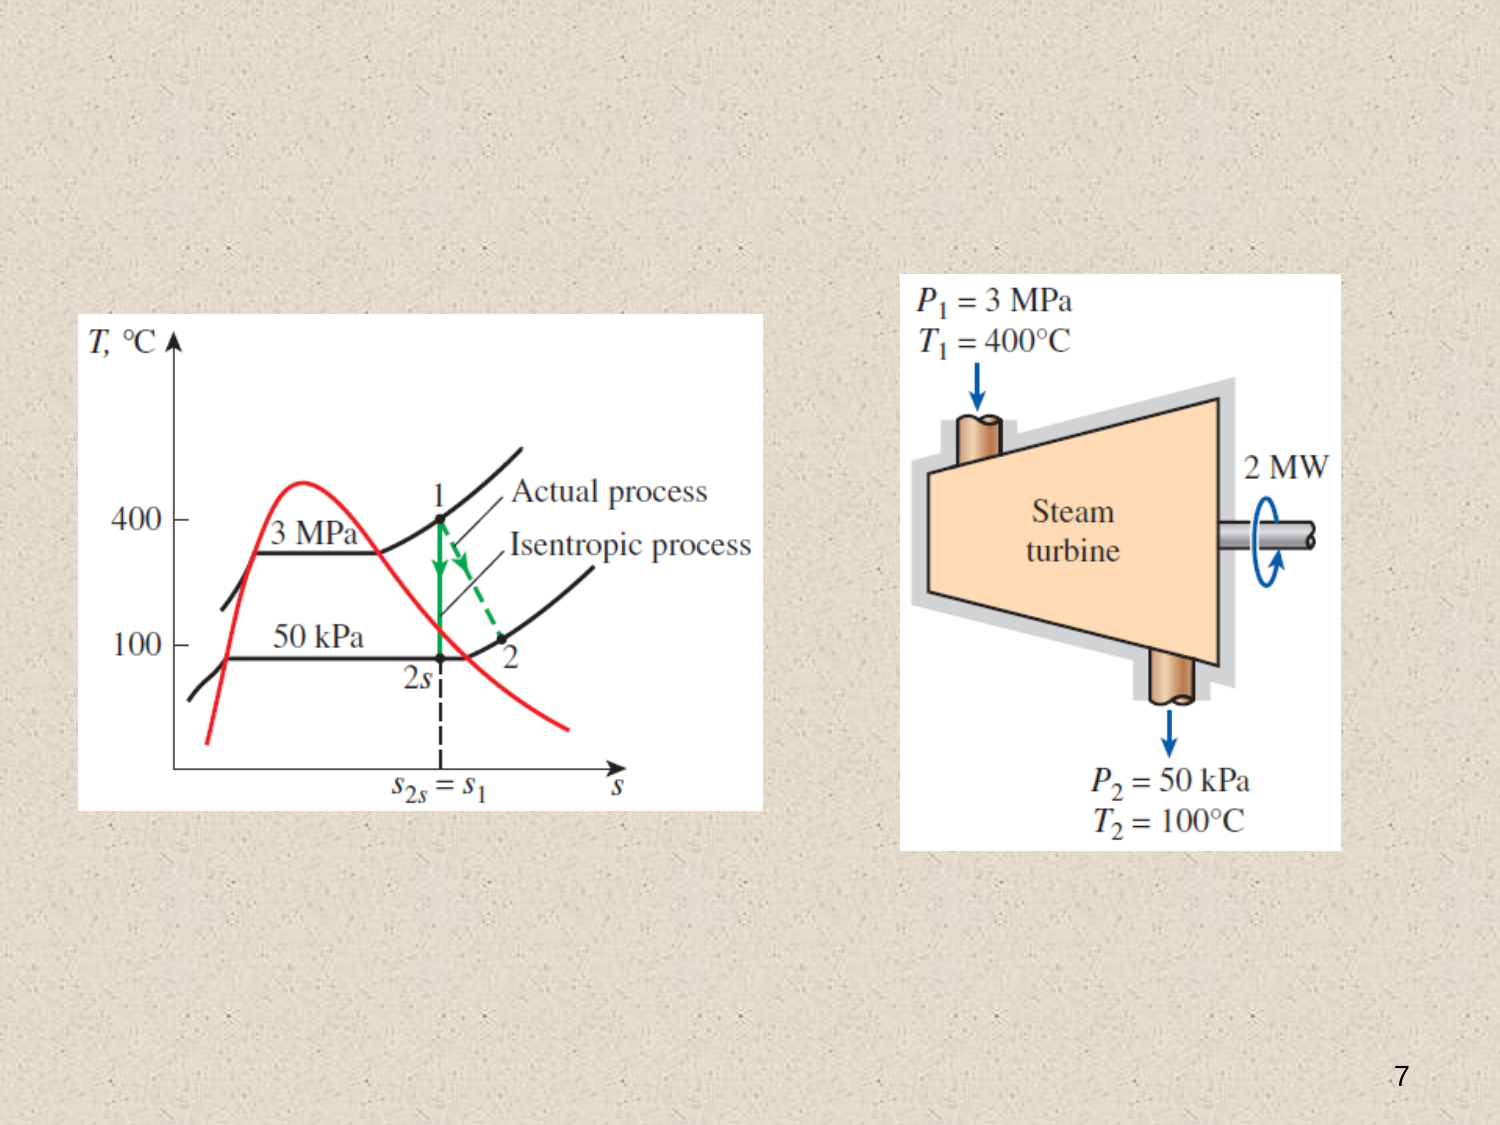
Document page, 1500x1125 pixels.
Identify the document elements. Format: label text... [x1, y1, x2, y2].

slide_number 7 [1074, 1049, 1426, 1103]
picture [0, 0, 1500, 1125]
